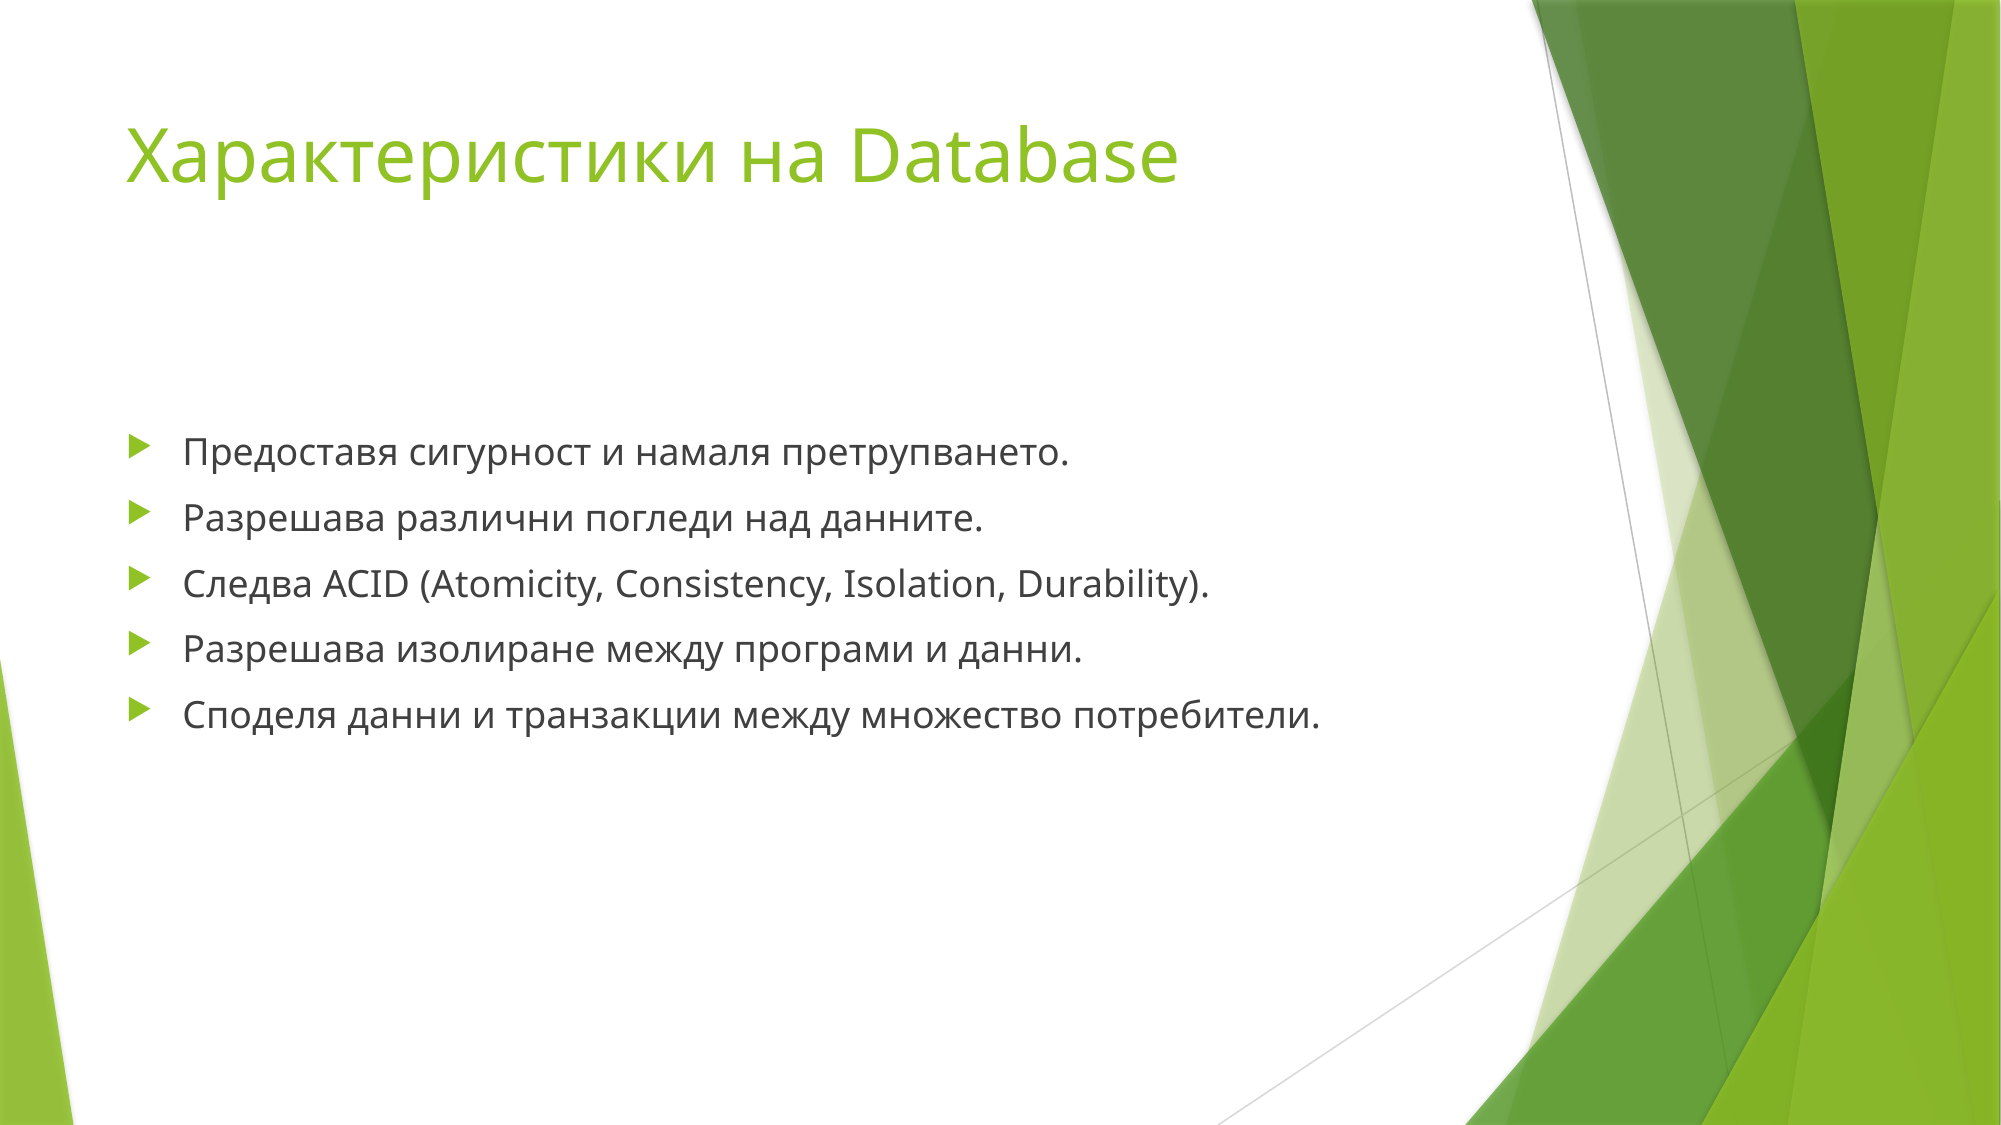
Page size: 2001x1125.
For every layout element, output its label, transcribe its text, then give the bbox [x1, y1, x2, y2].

list Предоставя сигурност и намаля претрупването. Разрешава различни погледи над данните. Следва ACID (Atomicity, Consistency, Isolation, Durability). Разрешава изолиране между програми и данни. Споделя данни и транзакции между множество потребители. [111, 354, 1522, 992]
title Характеристики на Database [111, 99, 1522, 317]
